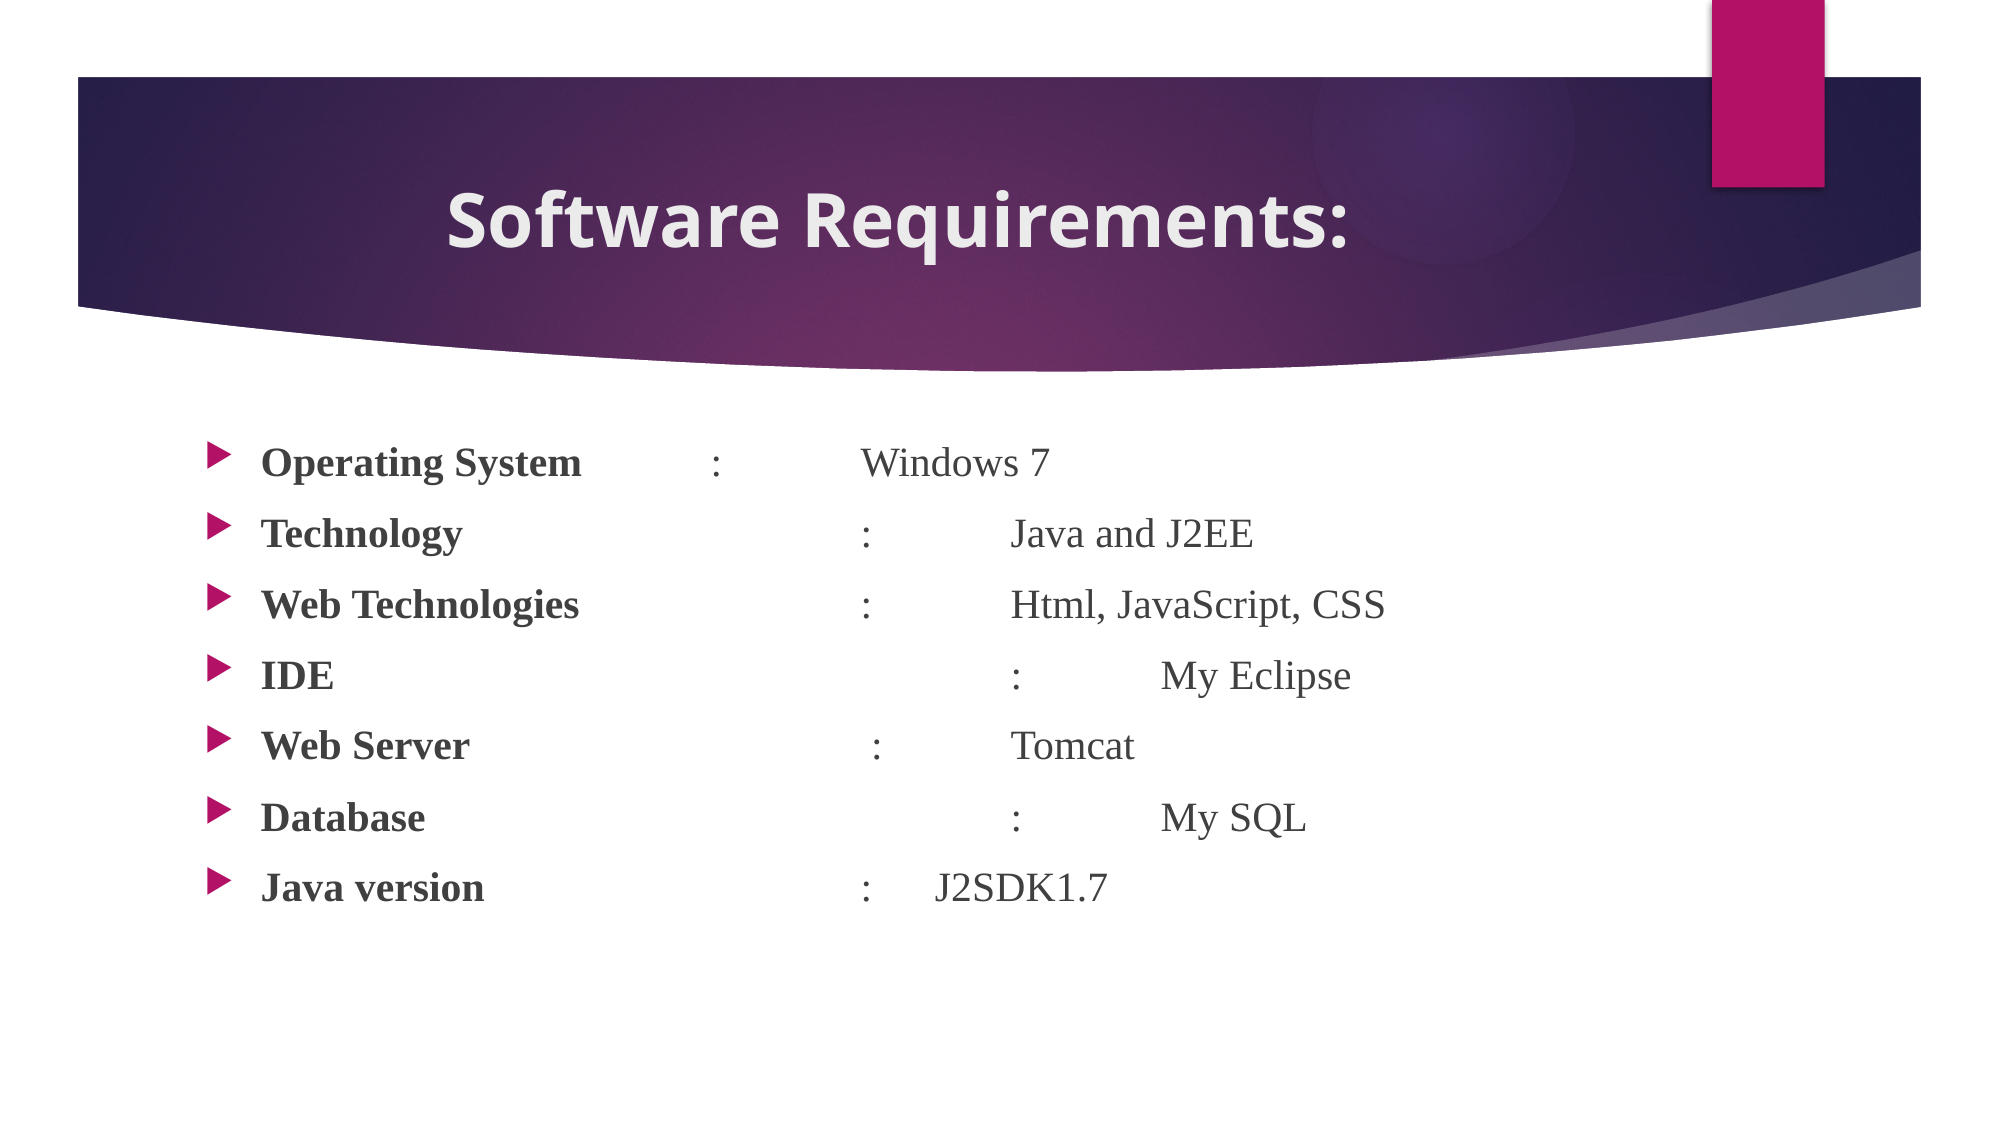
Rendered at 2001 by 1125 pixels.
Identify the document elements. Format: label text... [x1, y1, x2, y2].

title Software Requirements: [189, 159, 1627, 276]
list Operating System : Windows 7 Technology : Java and J2EE Web Technologies : Html, JavaScript, CSS IDE : My Eclipse Web Server : Tomcat Database : My SQL Java version : J2SDK1.7 [189, 427, 1638, 988]
